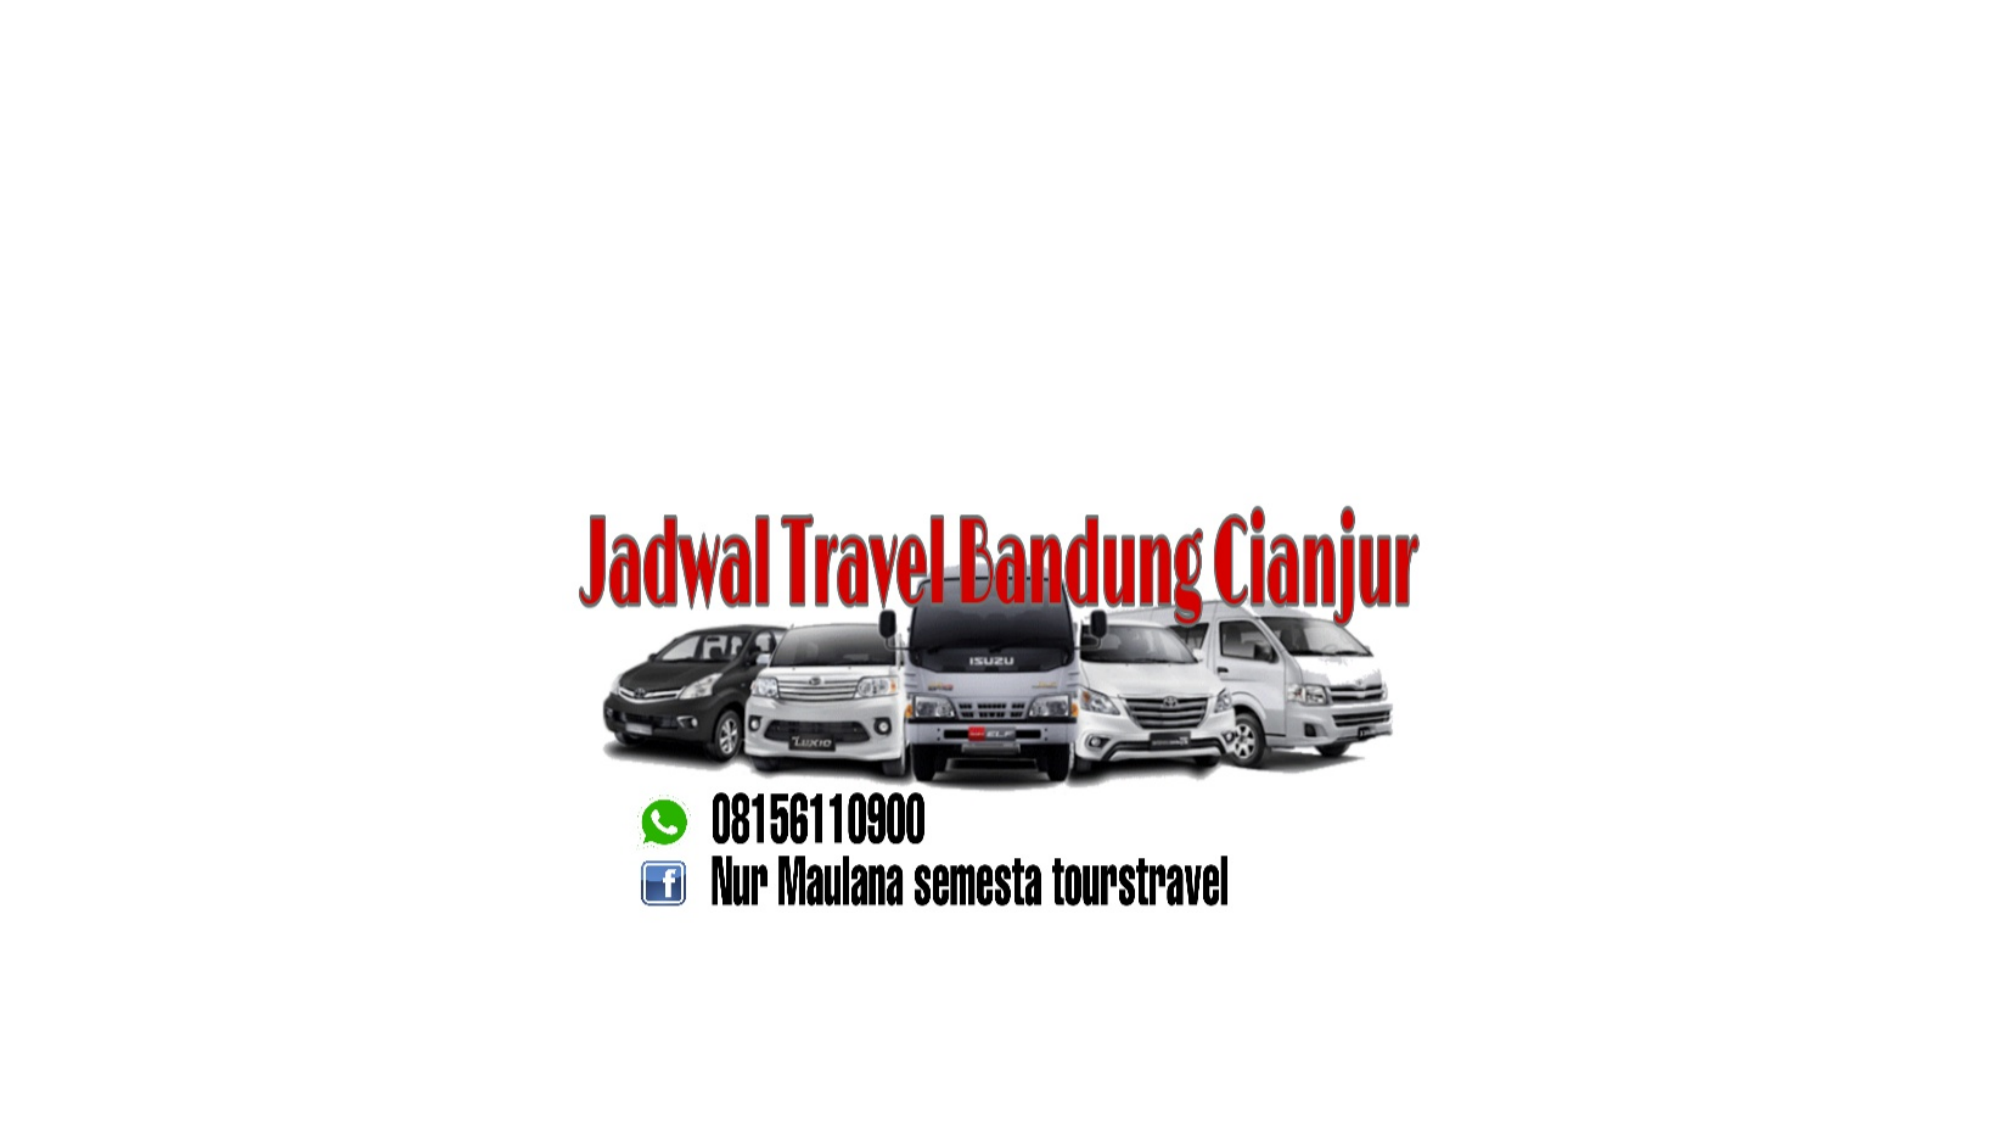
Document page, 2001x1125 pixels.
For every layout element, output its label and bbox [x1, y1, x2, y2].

list [562, 299, 1438, 1014]
